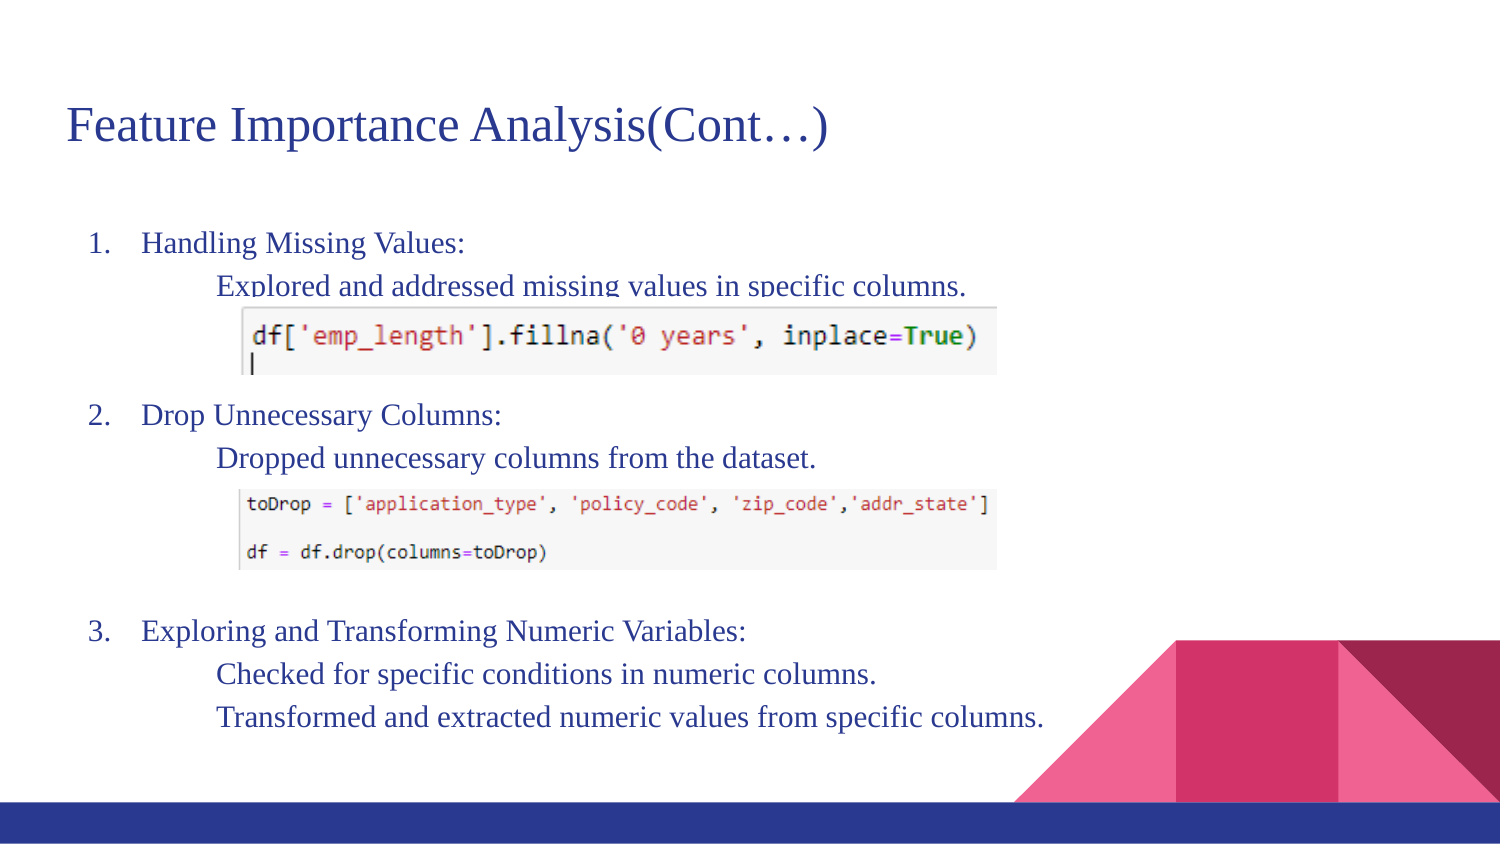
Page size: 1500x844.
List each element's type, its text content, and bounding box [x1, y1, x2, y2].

picture [231, 489, 998, 570]
title Feature Importance Analysis(Cont…) [51, 67, 1449, 167]
list Handling Missing Values: Explored and addressed missing values in specific columns. Drop Unnecessary Columns: Dropped unnecessary columns from the dataset. Exploring and Transforming Numeric Variables: Checked for specific conditions in numeric columns. Transformed and extracted numeric values from specific columns. [51, 201, 1449, 750]
picture [231, 297, 998, 375]
